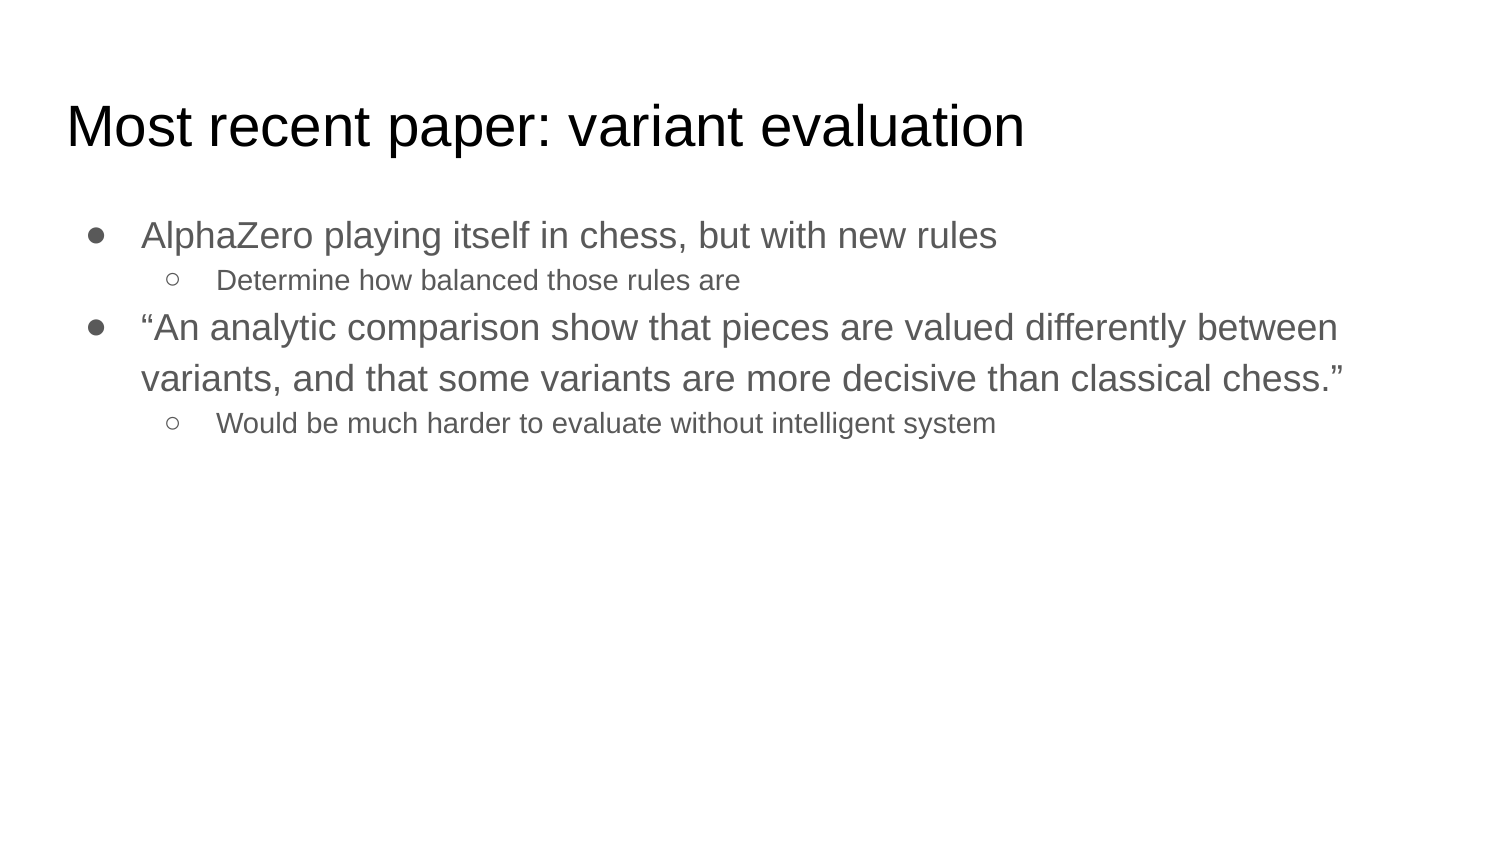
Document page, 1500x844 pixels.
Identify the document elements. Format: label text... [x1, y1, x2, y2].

list AlphaZero playing itself in chess, but with new rules Determine how balanced those rules are “An analytic comparison show that pieces are valued differently between variants, and that some variants are more decisive than classical chess.” Would be much harder to evaluate without intelligent system [51, 189, 1449, 750]
title Most recent paper: variant evaluation [51, 72, 1449, 167]
